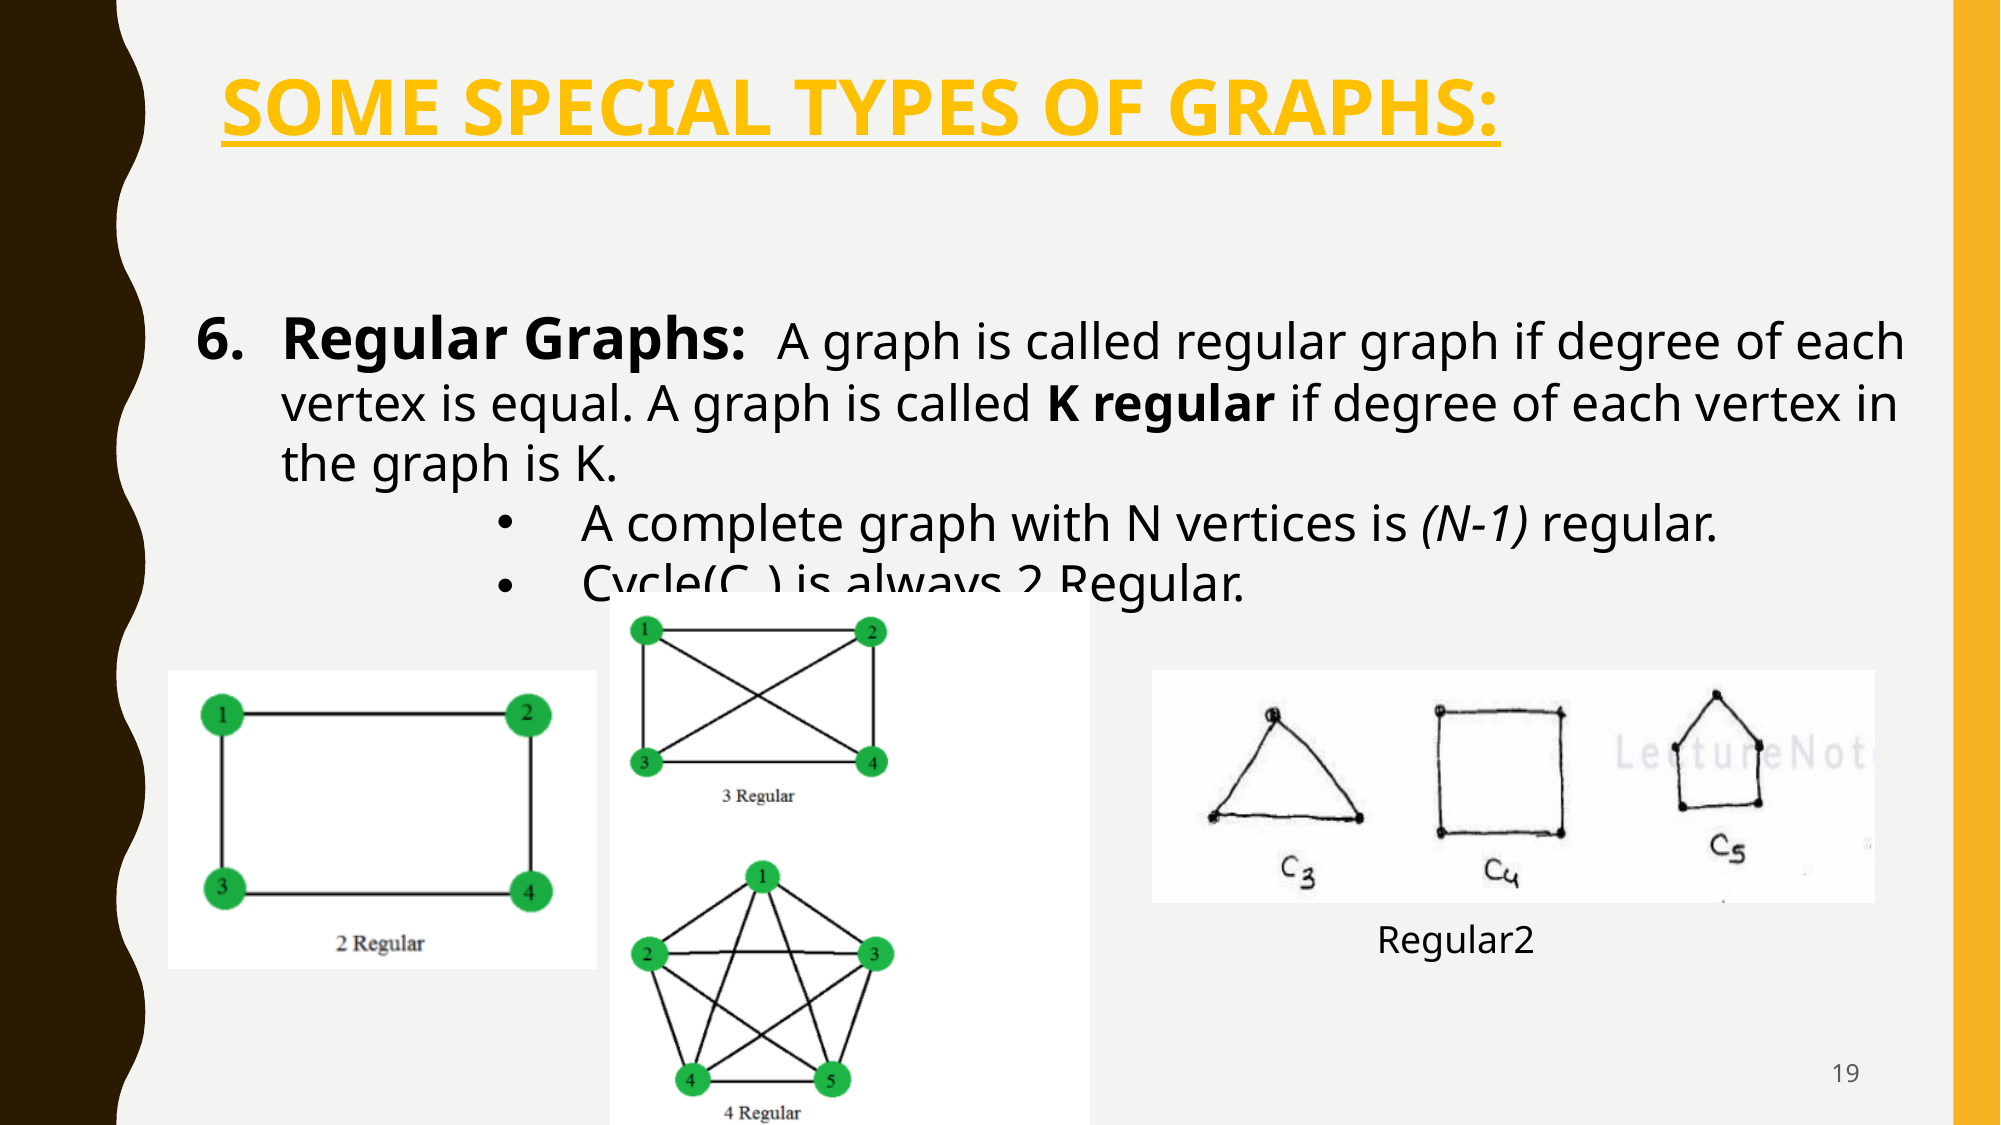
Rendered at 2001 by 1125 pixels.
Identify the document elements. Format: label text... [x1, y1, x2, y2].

picture [610, 592, 1090, 1125]
picture [1152, 670, 1876, 903]
title SOME SPECIAL TYPES OF GRAPHS: [206, 60, 1551, 215]
picture [167, 670, 597, 969]
text_box Regular Graphs: A graph is called regular graph if degree of each vertex is equal. A graph is called K regular if degree of each vertex in the graph is K. A complete graph with N vertices is (N-1) regular. Cycle(Cn) is always 2 Regular. [181, 293, 1930, 1125]
text_box Regular2 [1361, 911, 1618, 969]
